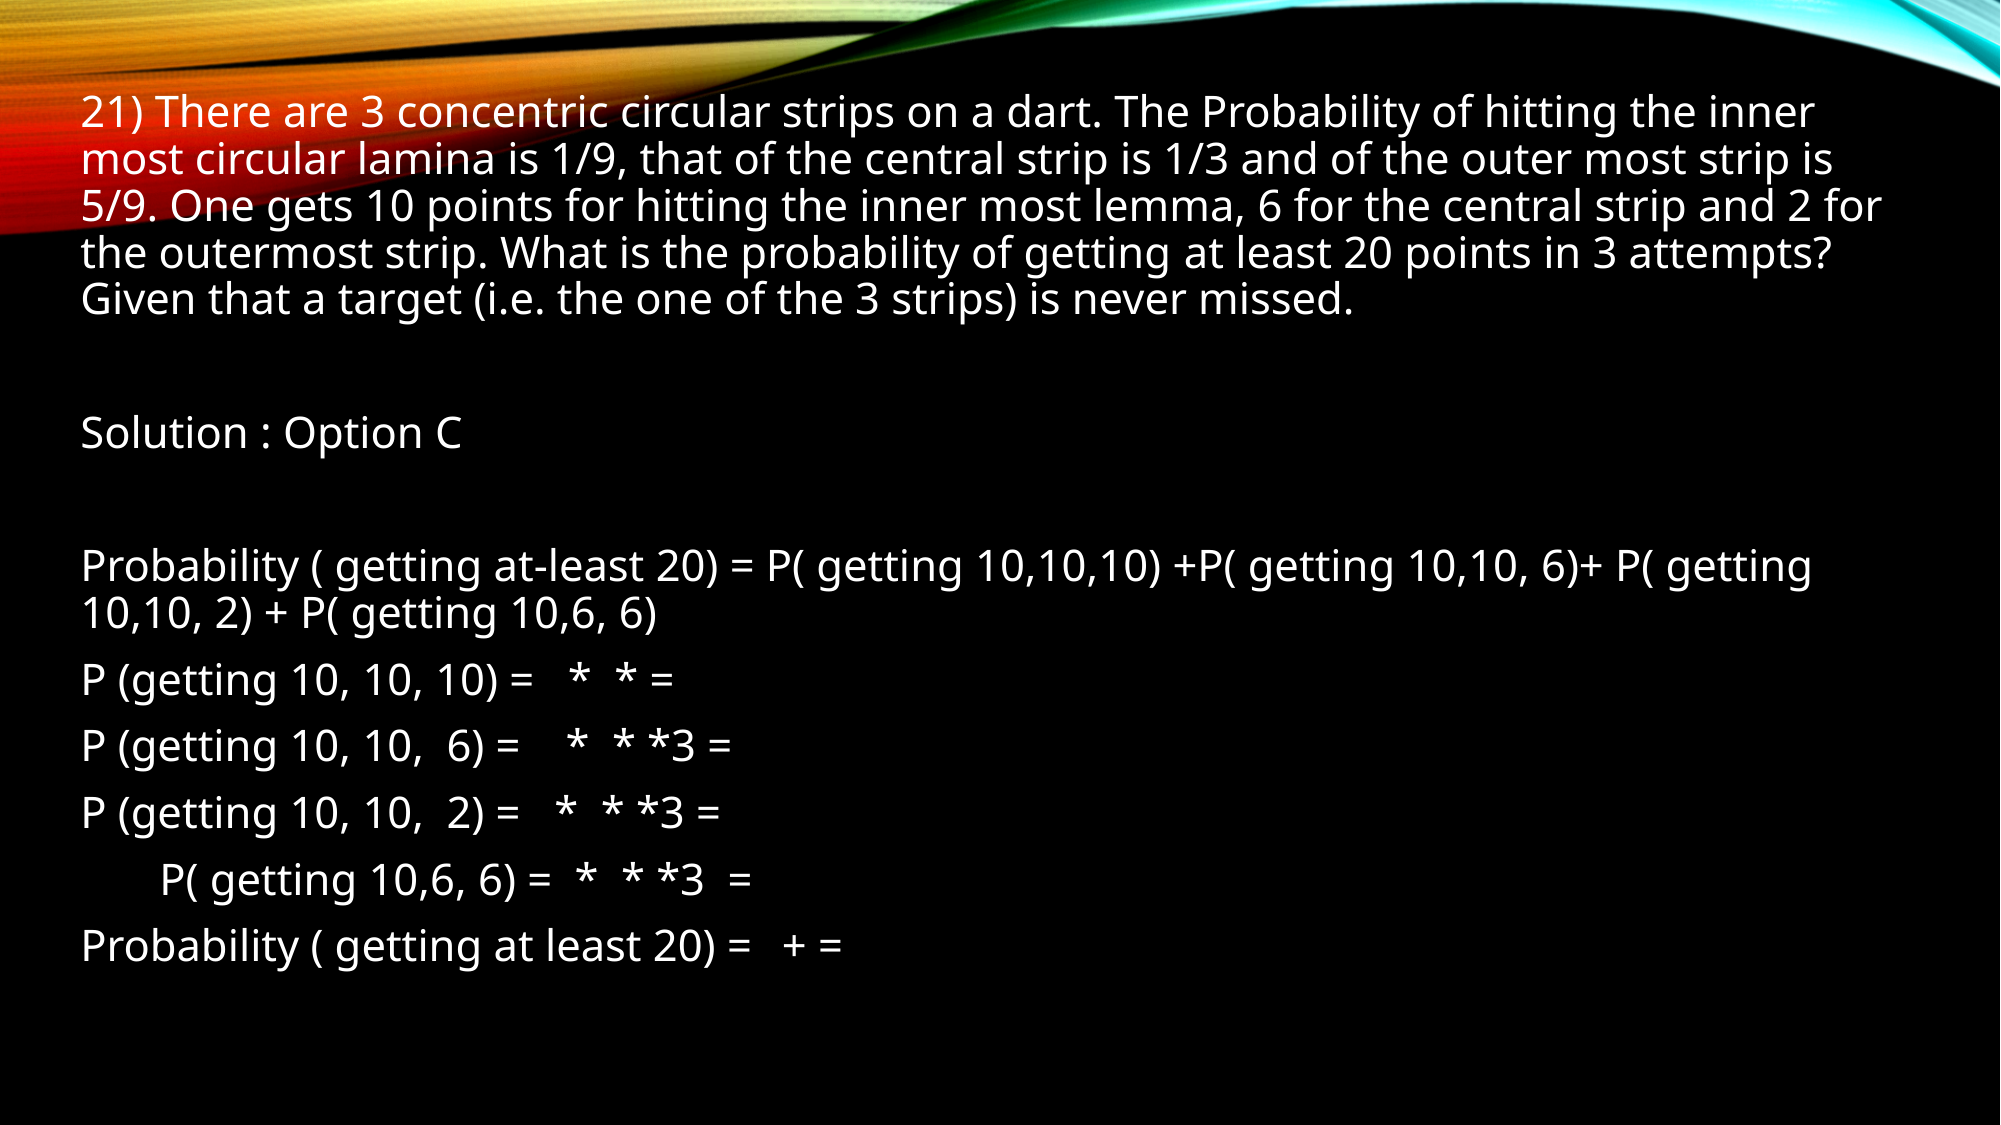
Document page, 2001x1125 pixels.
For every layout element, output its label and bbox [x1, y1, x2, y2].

picture [0, 0, 2000, 237]
